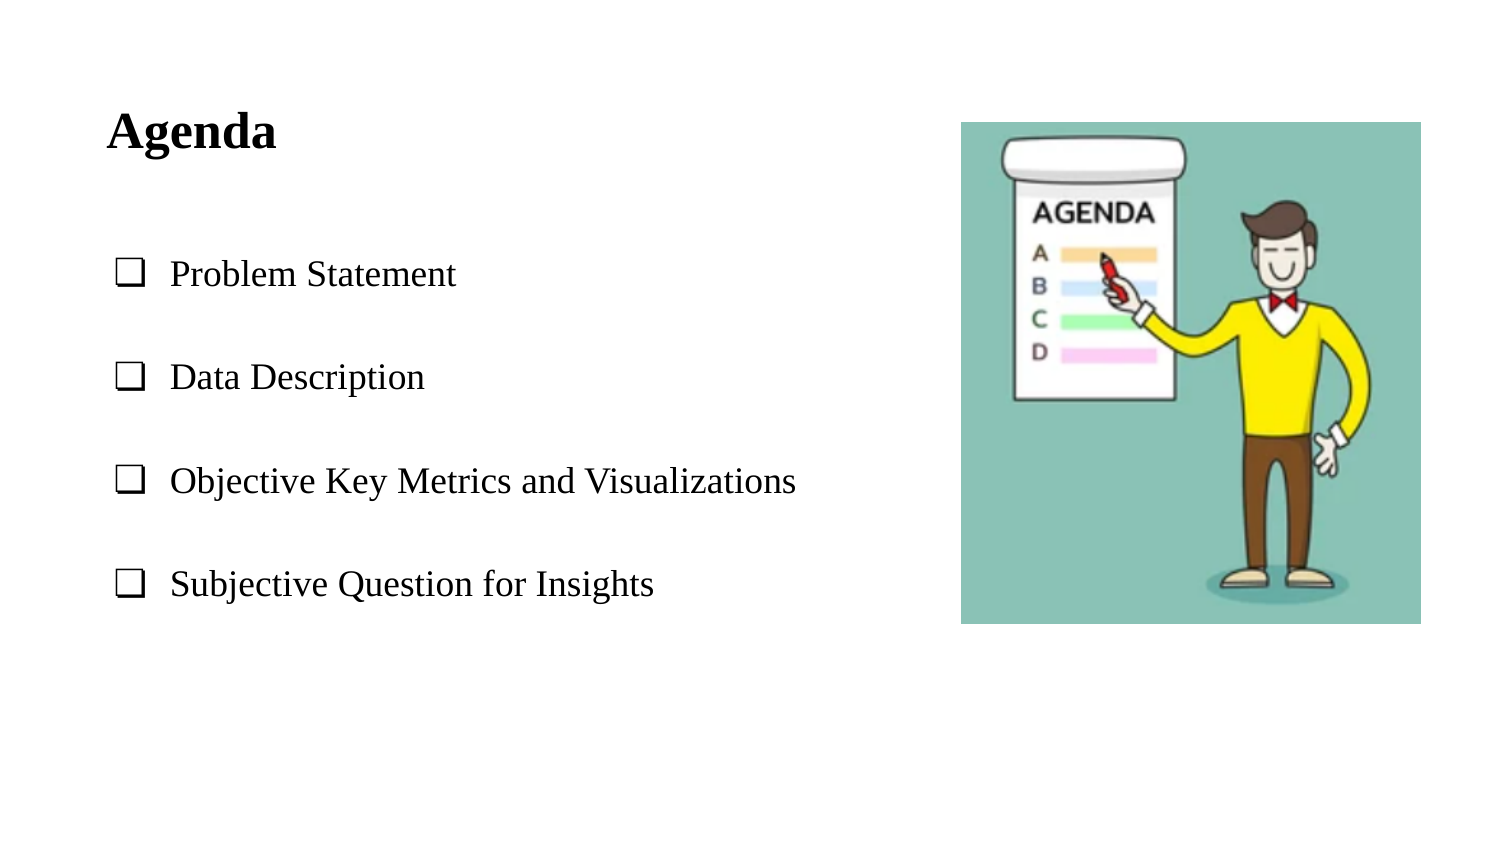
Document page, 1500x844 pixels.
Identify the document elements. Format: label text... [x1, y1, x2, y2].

text_box Agenda [91, 46, 907, 167]
picture [961, 122, 1421, 624]
text_box Problem Statement Data Description Objective Key Metrics and Visualizations Subjective Question for Insights [79, 227, 887, 620]
